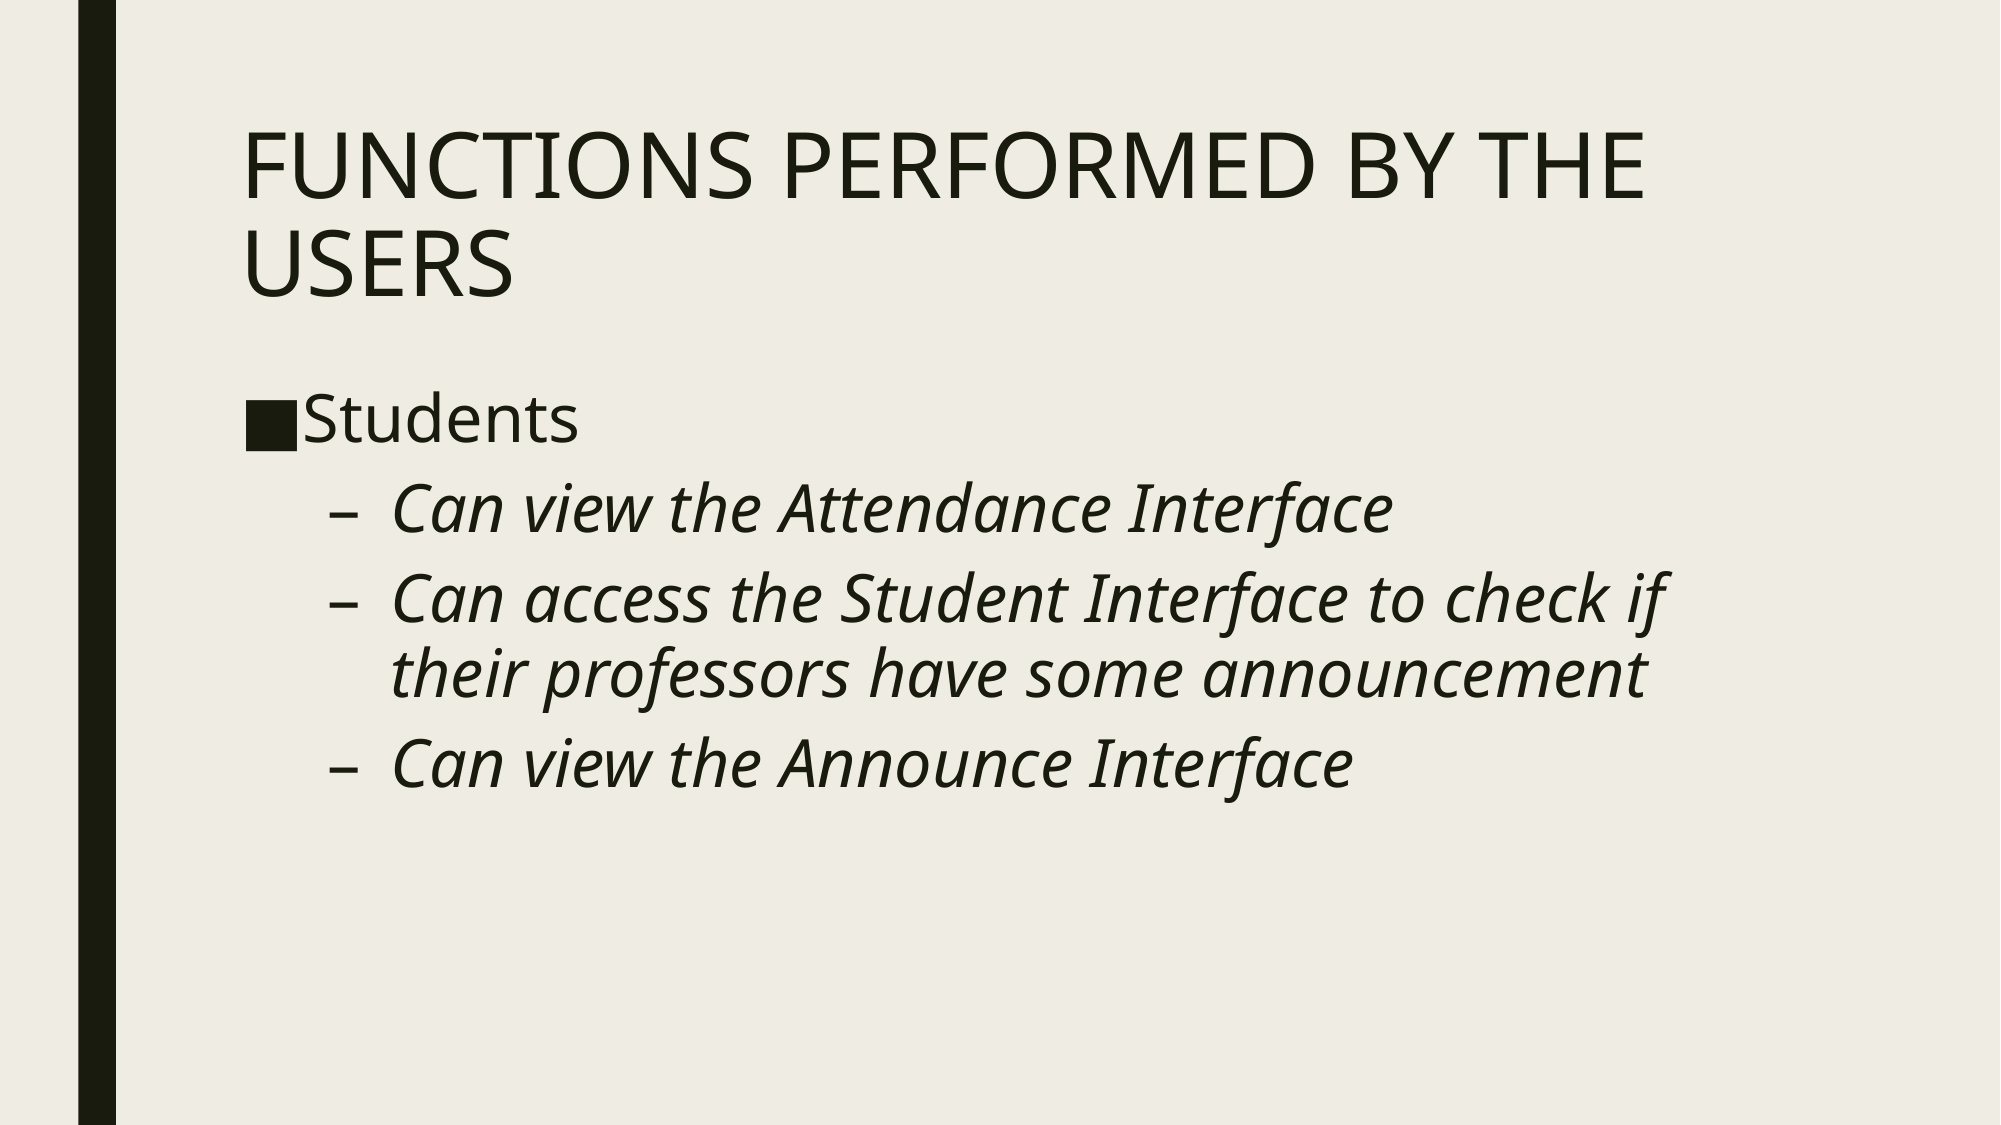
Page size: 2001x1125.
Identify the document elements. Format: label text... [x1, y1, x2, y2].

title FUNCTIONS PERFORMED BY THE USERS [225, 112, 1800, 357]
list Students Can view the Attendance Interface Can access the Student Interface to check if their professors have some announcement Can view the Announce Interface [225, 375, 1800, 963]
